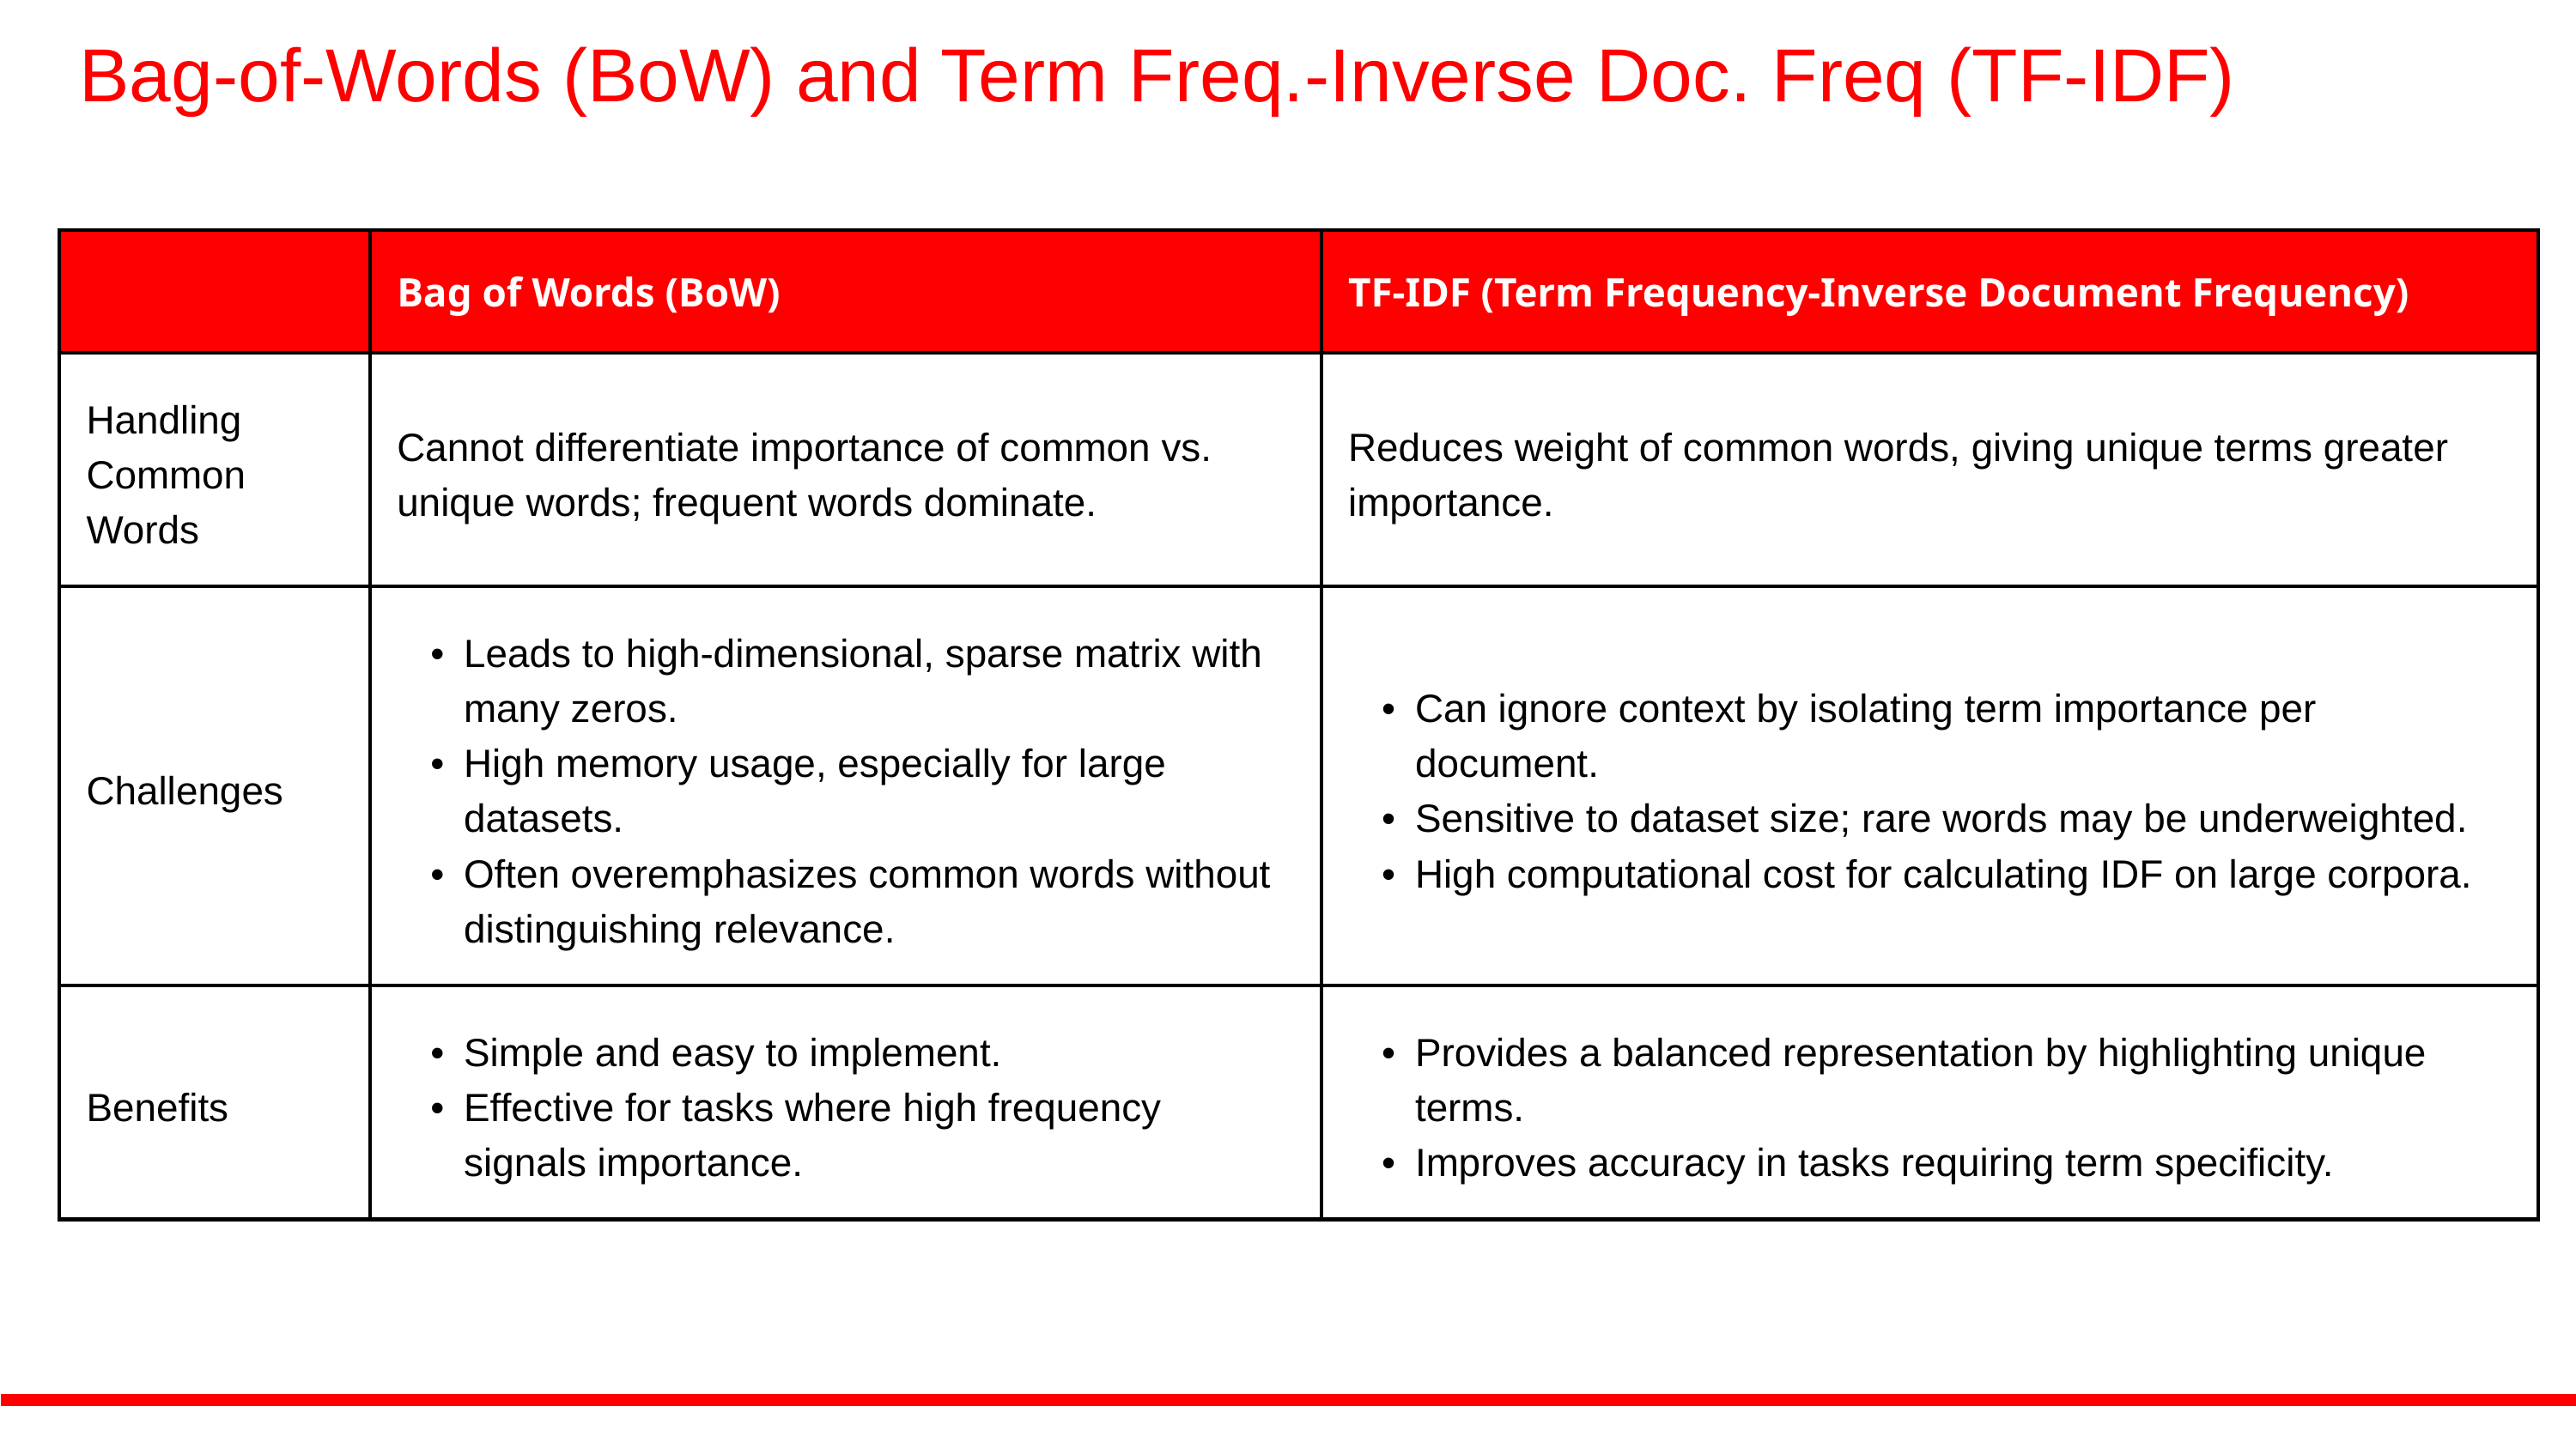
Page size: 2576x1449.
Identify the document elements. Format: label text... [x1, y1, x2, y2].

table_header [61, 232, 368, 351]
table_header TF-IDF (Term Frequency-Inverse Document Frequency) [1323, 232, 2537, 351]
table_cell Provides a balanced representation by highlighting unique terms. Improves accuracy in tasks requiring term specificity. [1323, 987, 2537, 1217]
table_cell Can ignore context by isolating term importance per document. Sensitive to dataset size; rare words may be underweighted. High computational cost for calculating IDF on large corpora. [1323, 588, 2537, 984]
table_cell Leads to high-dimensional, sparse matrix with many zeros. High memory usage, especially for large datasets. Often overemphasizes common words without distinguishing relevance. [372, 588, 1320, 984]
table_cell Cannot differentiate importance of common vs. unique words; frequent words dominate. [372, 355, 1320, 585]
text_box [0, 1392, 2576, 1408]
table_cell Challenges [61, 588, 368, 984]
table_header Bag of Words (BoW) [372, 232, 1320, 351]
table_cell Benefits [61, 987, 368, 1217]
table_cell Reduces weight of common words, giving unique terms greater importance. [1323, 355, 2537, 585]
table_cell Handling Common Words [61, 355, 368, 585]
text_box Bag-of-Words (BoW) and Term Freq.-Inverse Doc. Freq (TF-IDF) [79, 35, 2313, 118]
table_cell Simple and easy to implement. Effective for tasks where high frequency signals importance. [372, 987, 1320, 1217]
